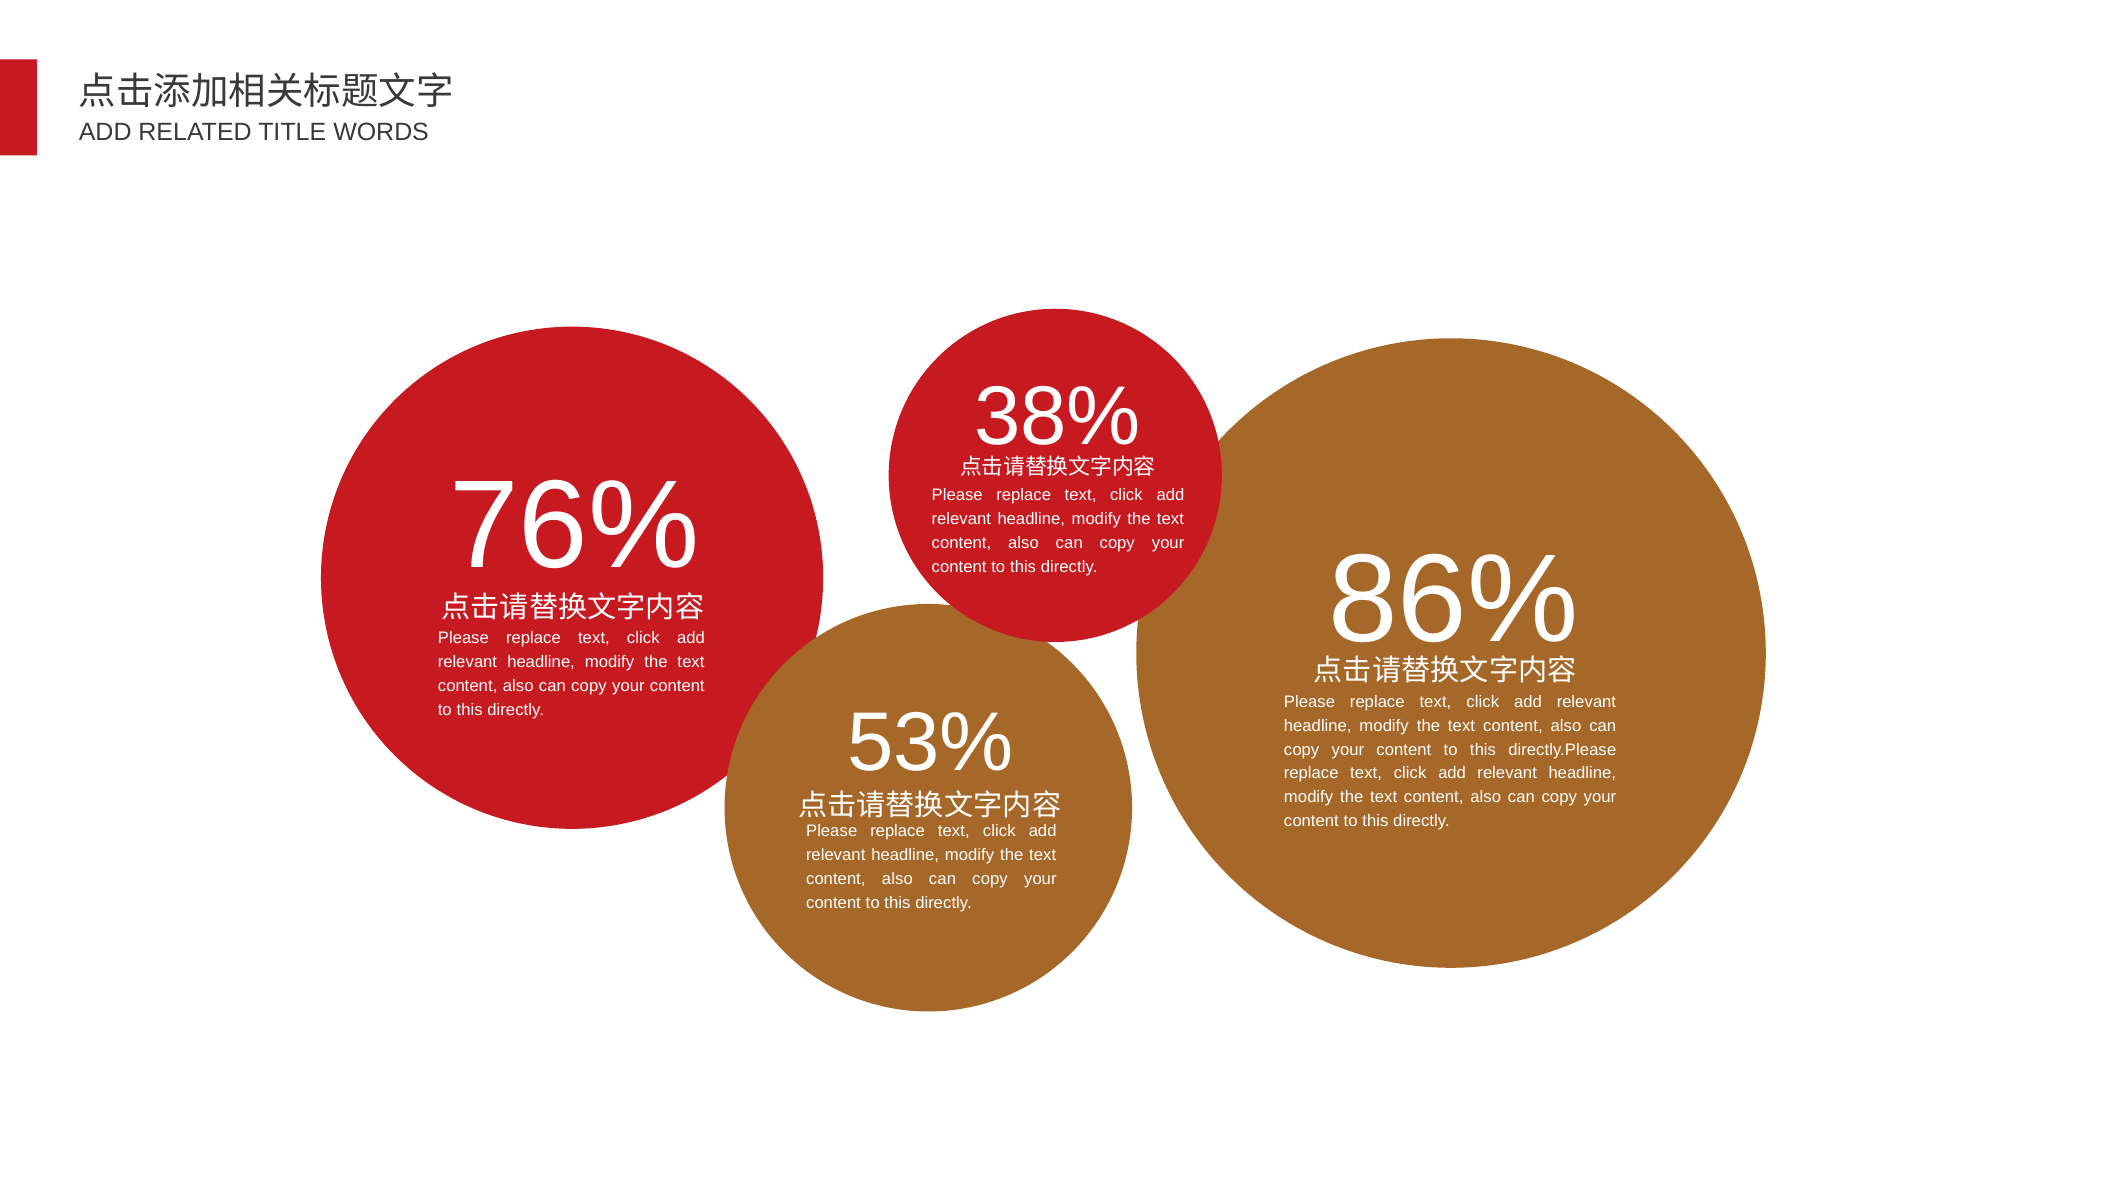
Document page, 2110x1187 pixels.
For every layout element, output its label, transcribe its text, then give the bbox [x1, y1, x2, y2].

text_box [1136, 338, 1766, 968]
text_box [888, 308, 1222, 642]
text_box ADD RELATED TITLE WORDS [62, 107, 446, 154]
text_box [724, 603, 1133, 1012]
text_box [320, 326, 824, 829]
text_box 点击添加相关标题文字 [62, 59, 470, 121]
